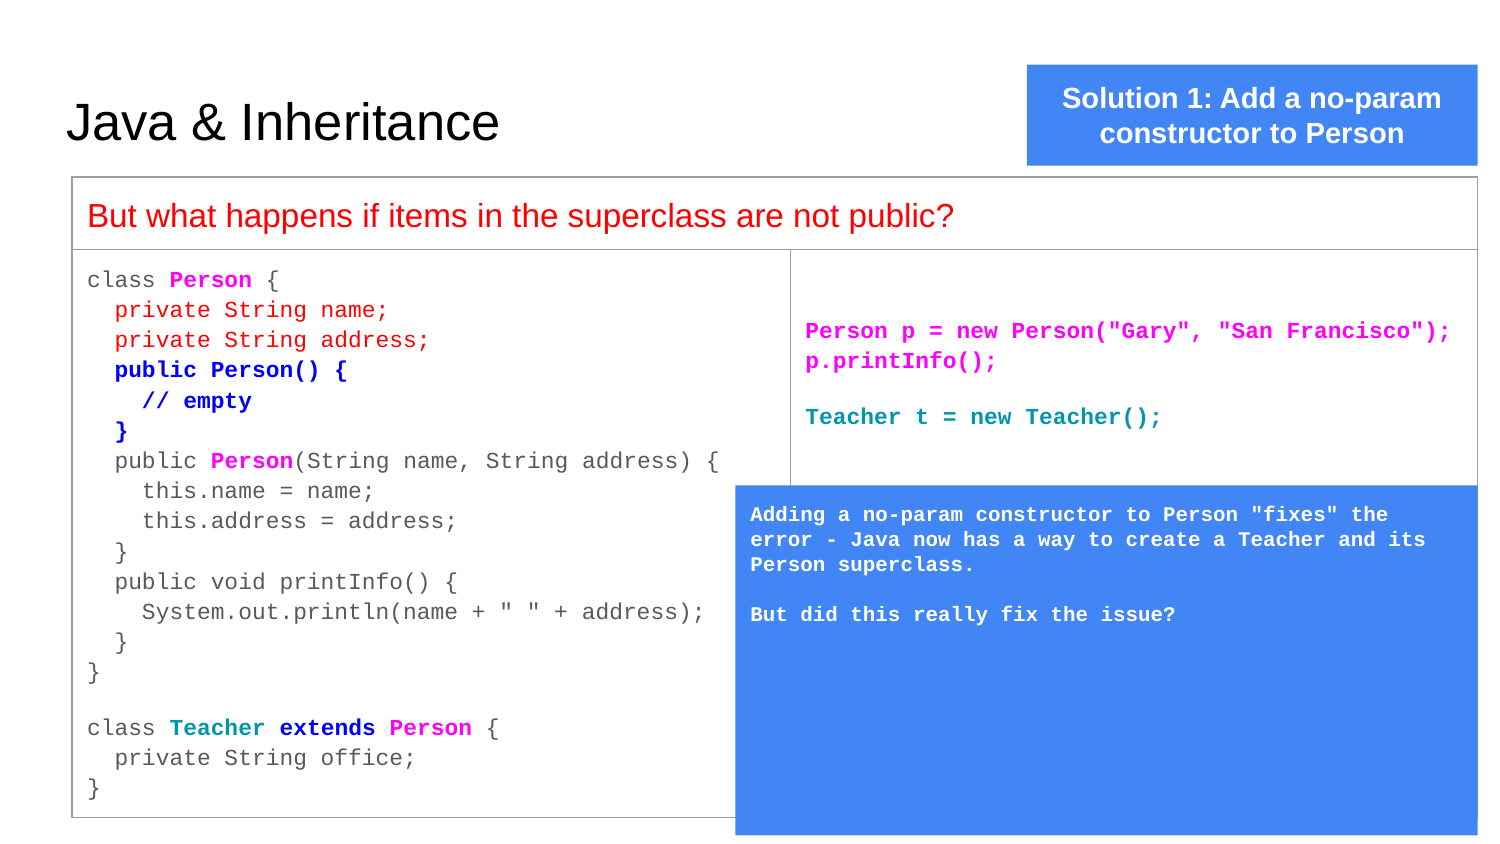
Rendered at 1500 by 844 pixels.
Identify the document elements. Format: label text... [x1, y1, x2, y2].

text_box Solution 1: Add a no-param constructor to Person [1026, 64, 1478, 166]
title Java & Inheritance [51, 72, 1449, 167]
table_cell class Person { private String name; private String address; public Person() { // empty } public Person(String name, String address) { this.name = name; this.address = address; } public void printInfo() { System.out.println(name + " " + address); } } class Teacher extends Person { private String office; } [73, 250, 790, 817]
table_cell Person p = new Person("Gary", "San Francisco"); p.printInfo(); Teacher t = new Teacher(); [791, 250, 1477, 485]
table_header But what happens if items in the superclass are not public? [73, 178, 1477, 249]
text_box Adding a no-param constructor to Person "fixes" the error - Java now has a way to create a Teacher and its Person superclass. But did this really fix the issue? [735, 485, 1478, 836]
